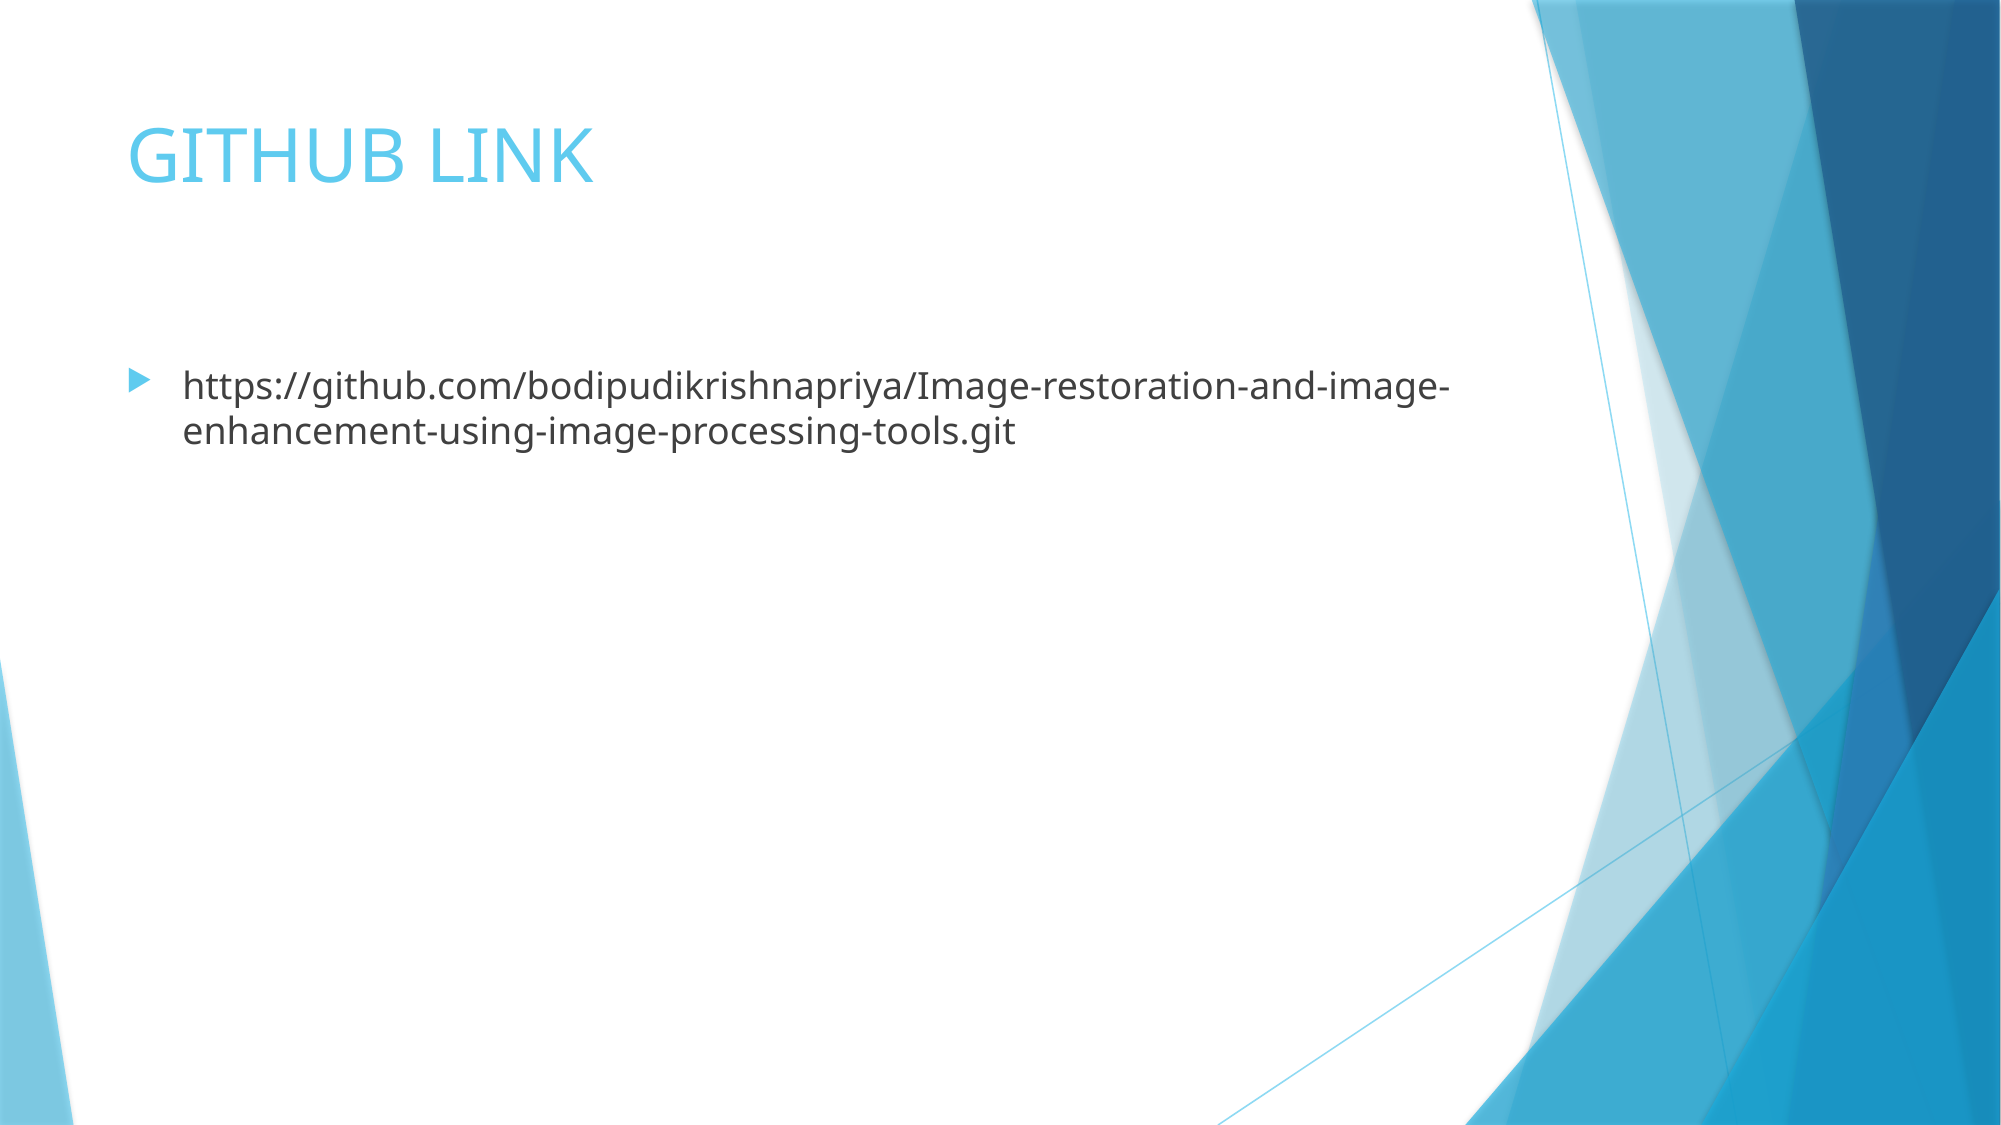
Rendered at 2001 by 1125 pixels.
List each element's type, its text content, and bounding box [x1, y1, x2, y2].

title GITHUB LINK [111, 99, 1522, 317]
list https://github.com/bodipudikrishnapriya/Image-restoration-and-image-enhancement-using-image-processing-tools.git [111, 354, 1522, 992]
